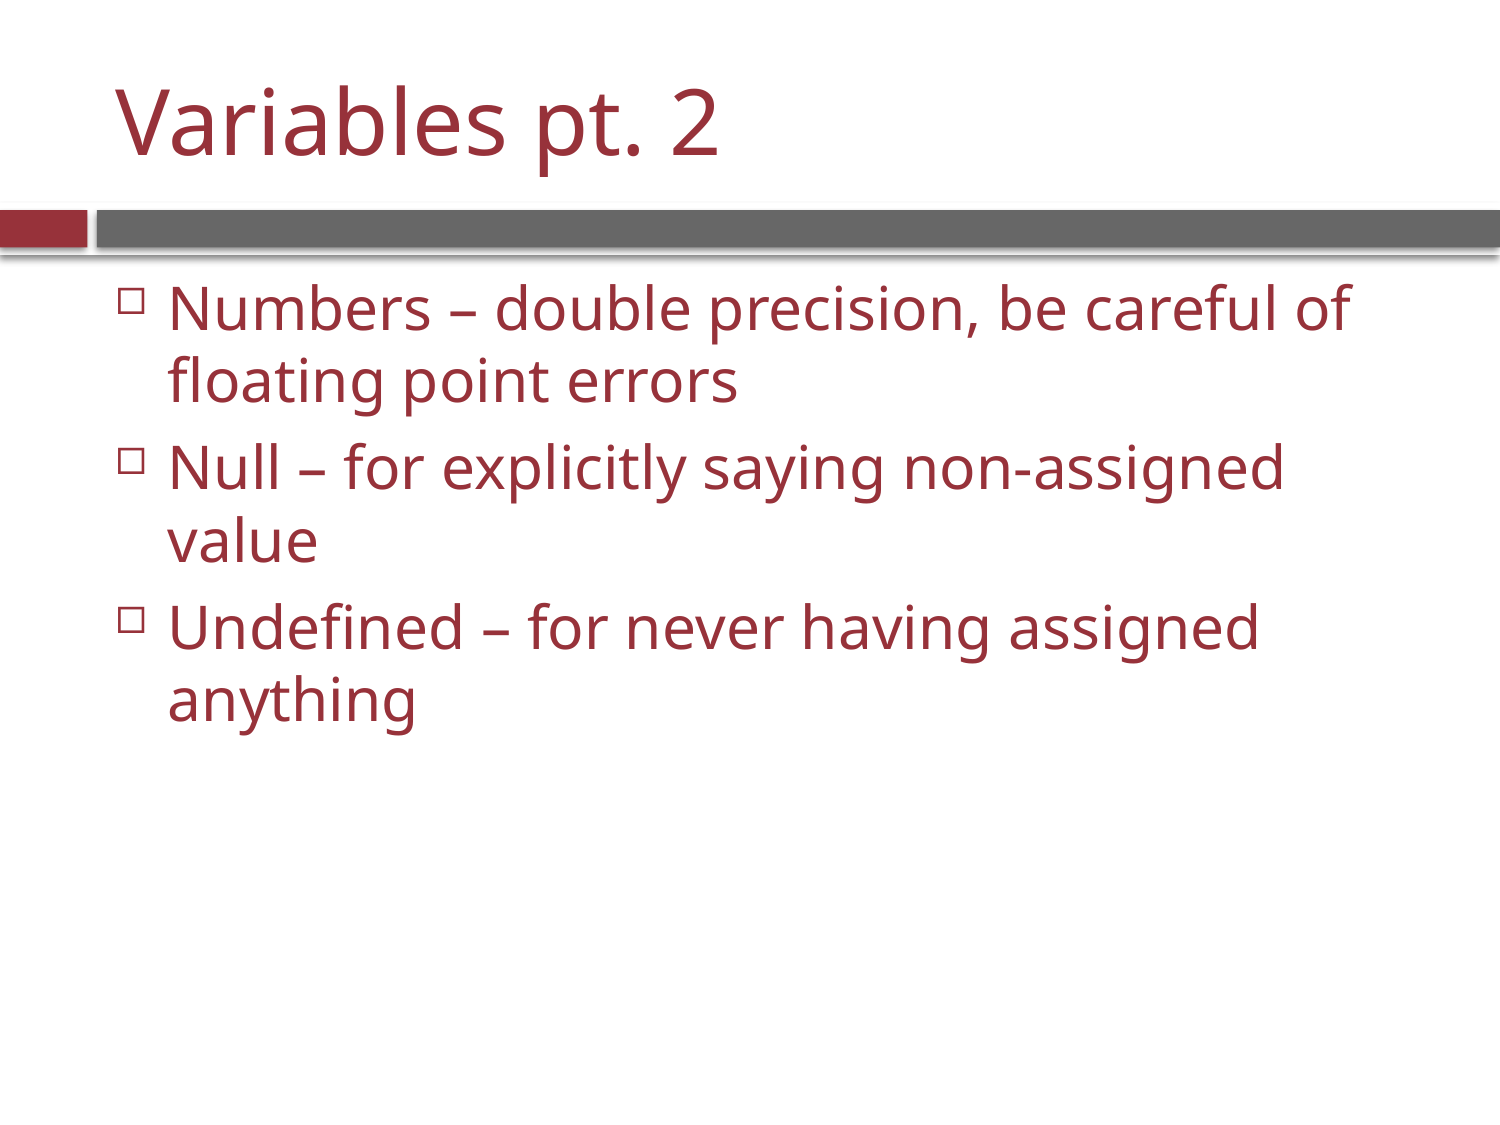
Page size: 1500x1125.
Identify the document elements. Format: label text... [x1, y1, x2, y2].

list Numbers – double precision, be careful of floating point errors Null – for explicitly saying non-assigned value Undefined – for never having assigned anything [100, 262, 1438, 1000]
title Variables pt. 2 [100, 37, 1438, 200]
